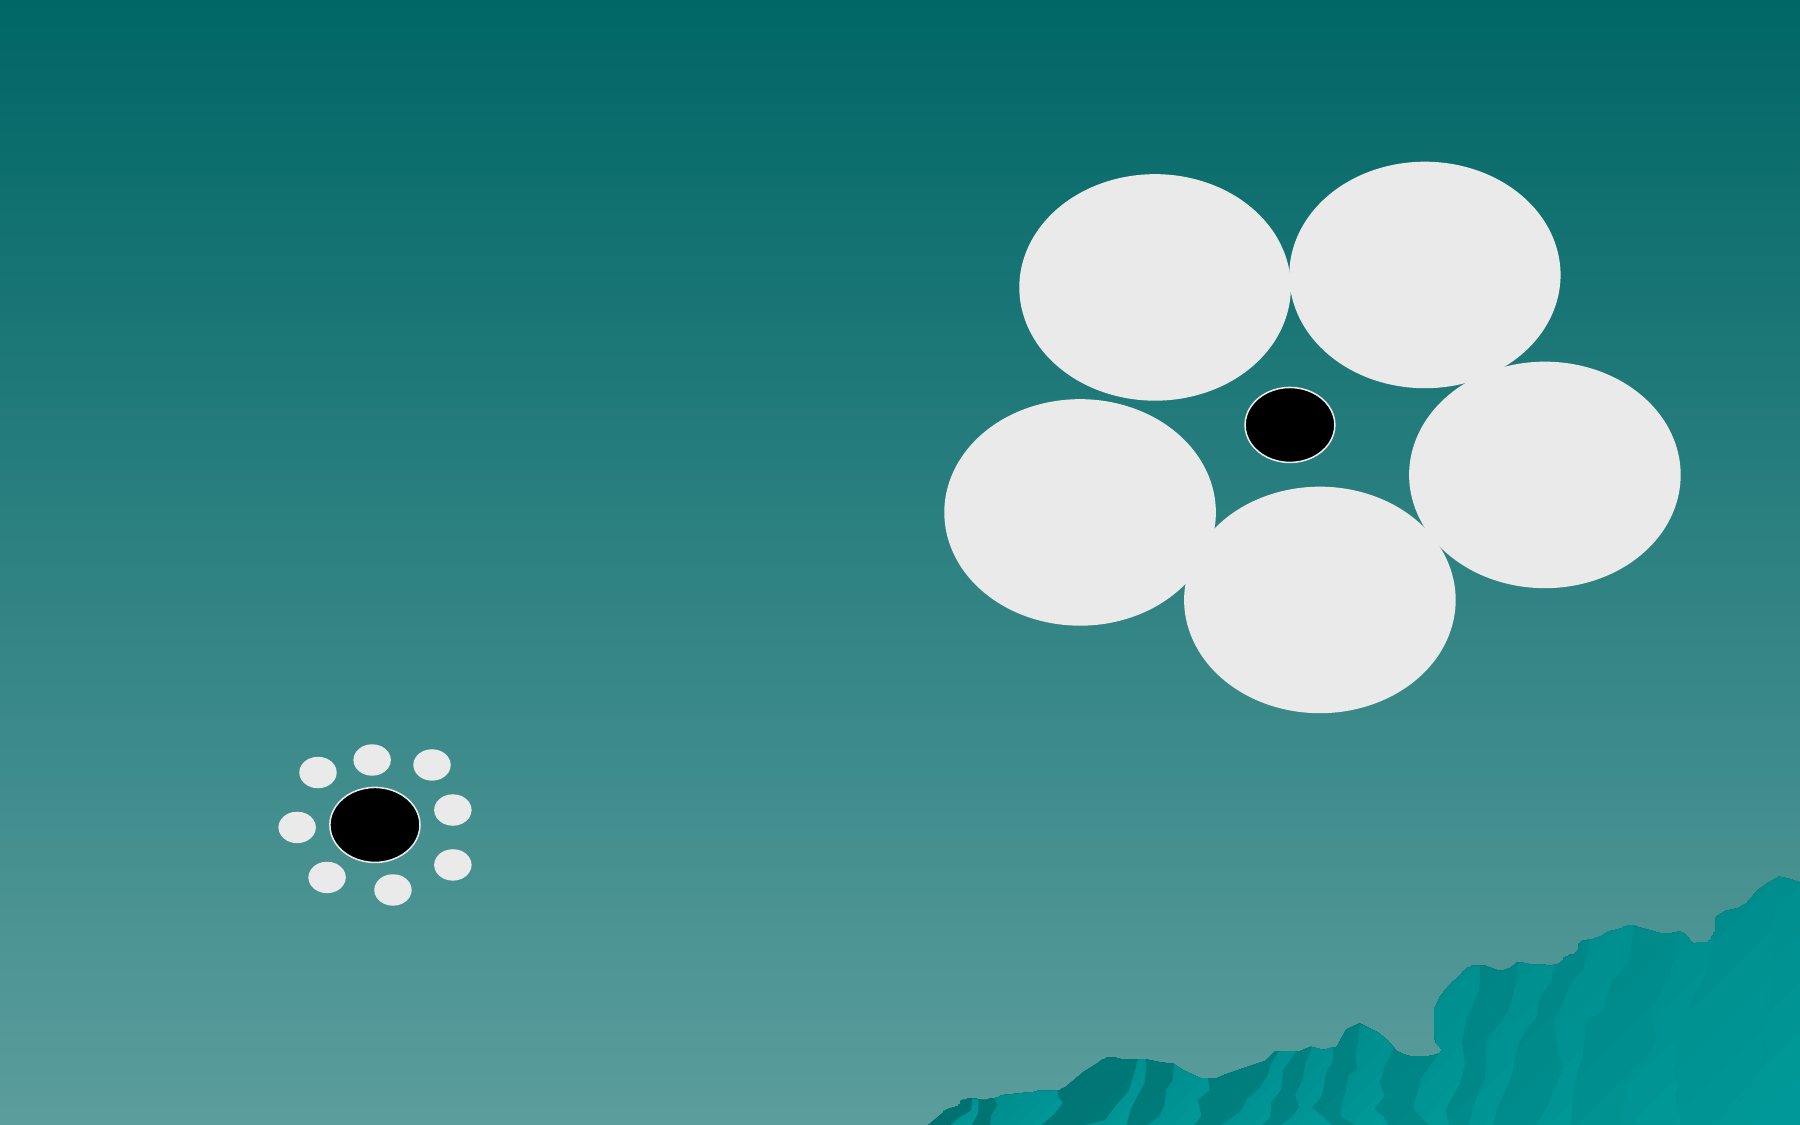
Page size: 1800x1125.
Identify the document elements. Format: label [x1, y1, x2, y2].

text_box [329, 787, 421, 863]
text_box [1020, 174, 1291, 400]
text_box [1184, 487, 1455, 713]
text_box [309, 862, 346, 893]
text_box [945, 399, 1216, 625]
text_box [375, 875, 411, 905]
text_box [300, 757, 336, 788]
text_box [279, 812, 316, 843]
text_box [434, 849, 471, 880]
text_box [1245, 387, 1335, 463]
text_box [354, 745, 391, 775]
text_box [1409, 362, 1680, 588]
text_box [434, 795, 471, 826]
text_box [414, 750, 451, 780]
text_box [1290, 162, 1560, 388]
